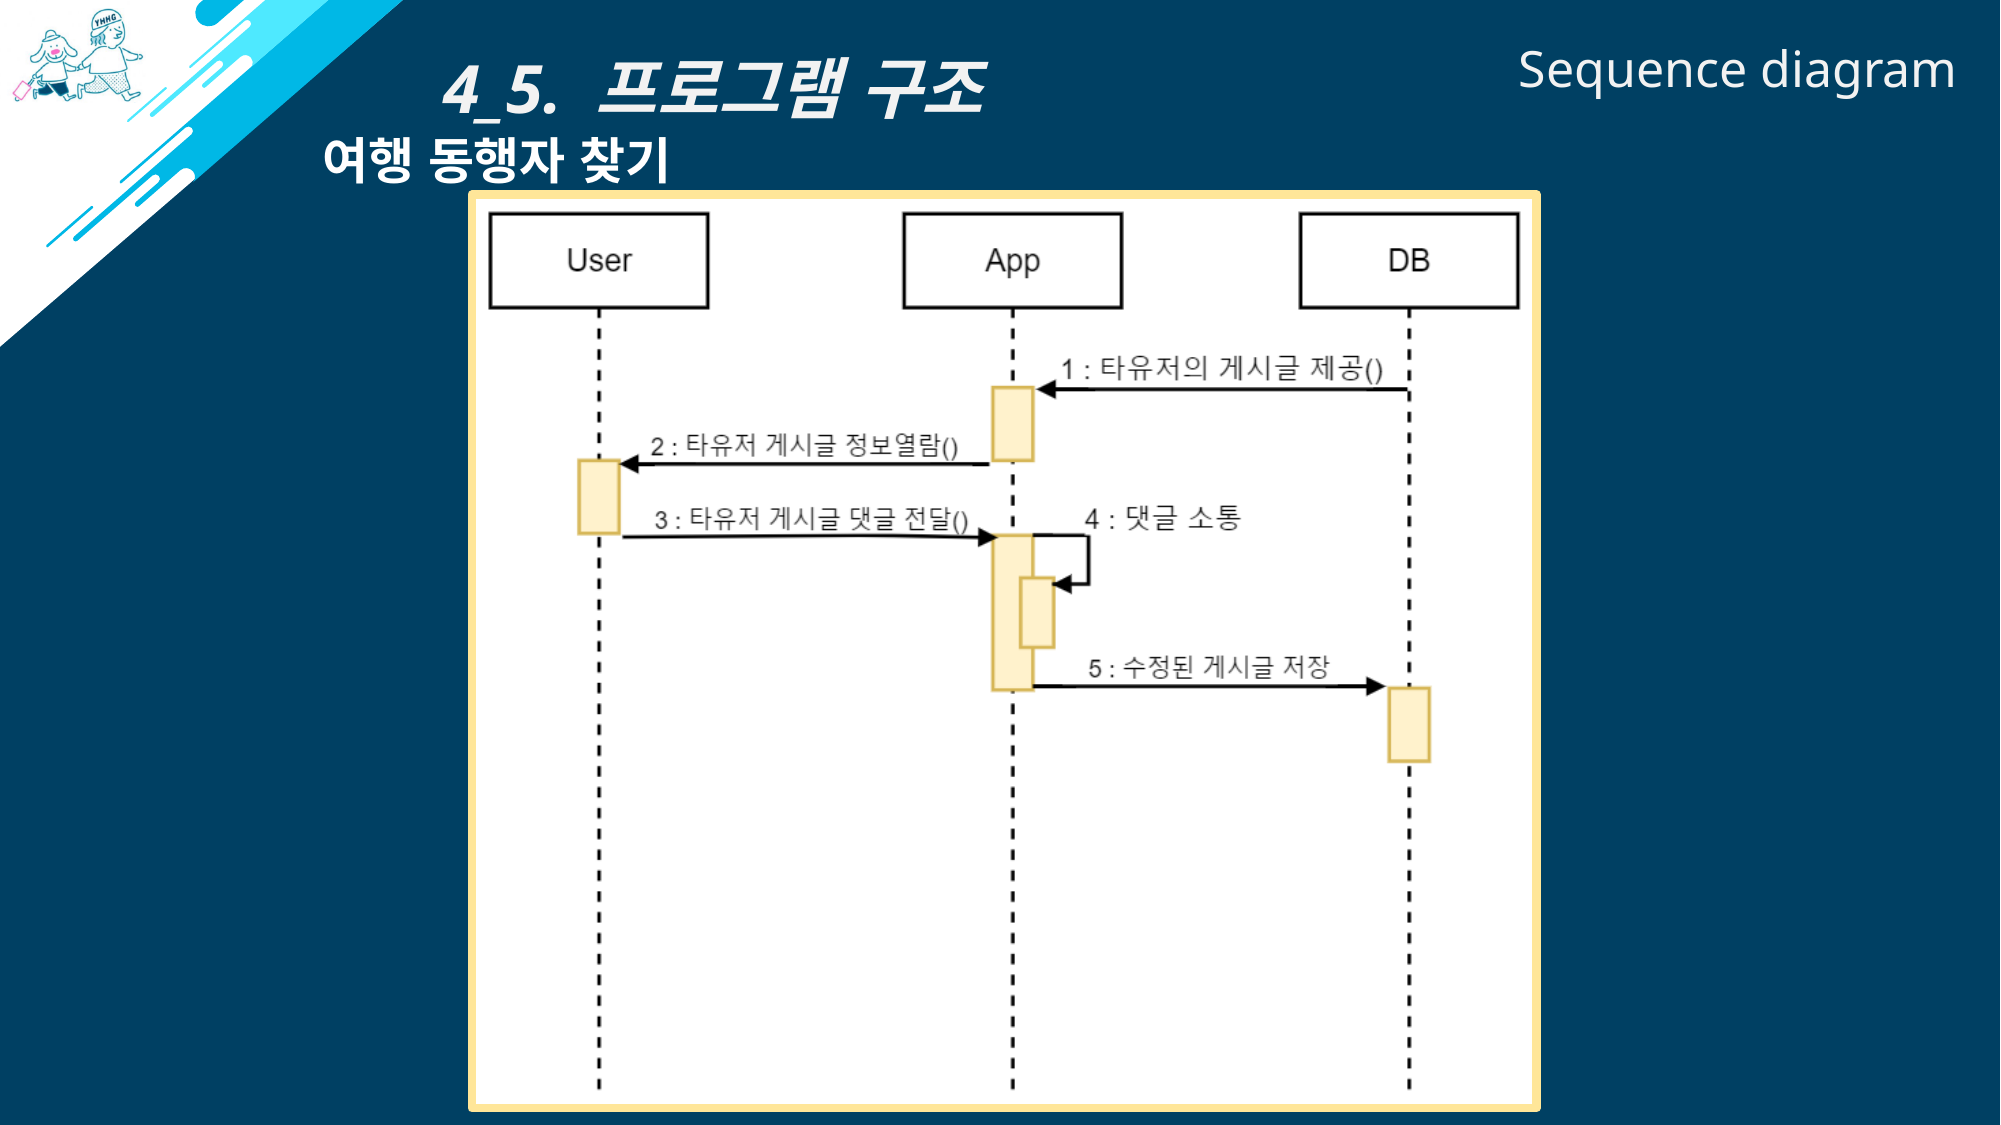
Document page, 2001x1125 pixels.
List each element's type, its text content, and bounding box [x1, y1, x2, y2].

text_box 여행 동행자 찾기 [307, 122, 688, 197]
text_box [8, 0, 441, 147]
picture [475, 198, 1533, 1105]
text_box [0, 103, 194, 349]
text_box 4_5. 프로그램 구조 [441, 0, 1429, 135]
text_box Sequence diagram [1504, 0, 2000, 105]
picture [0, 0, 146, 103]
